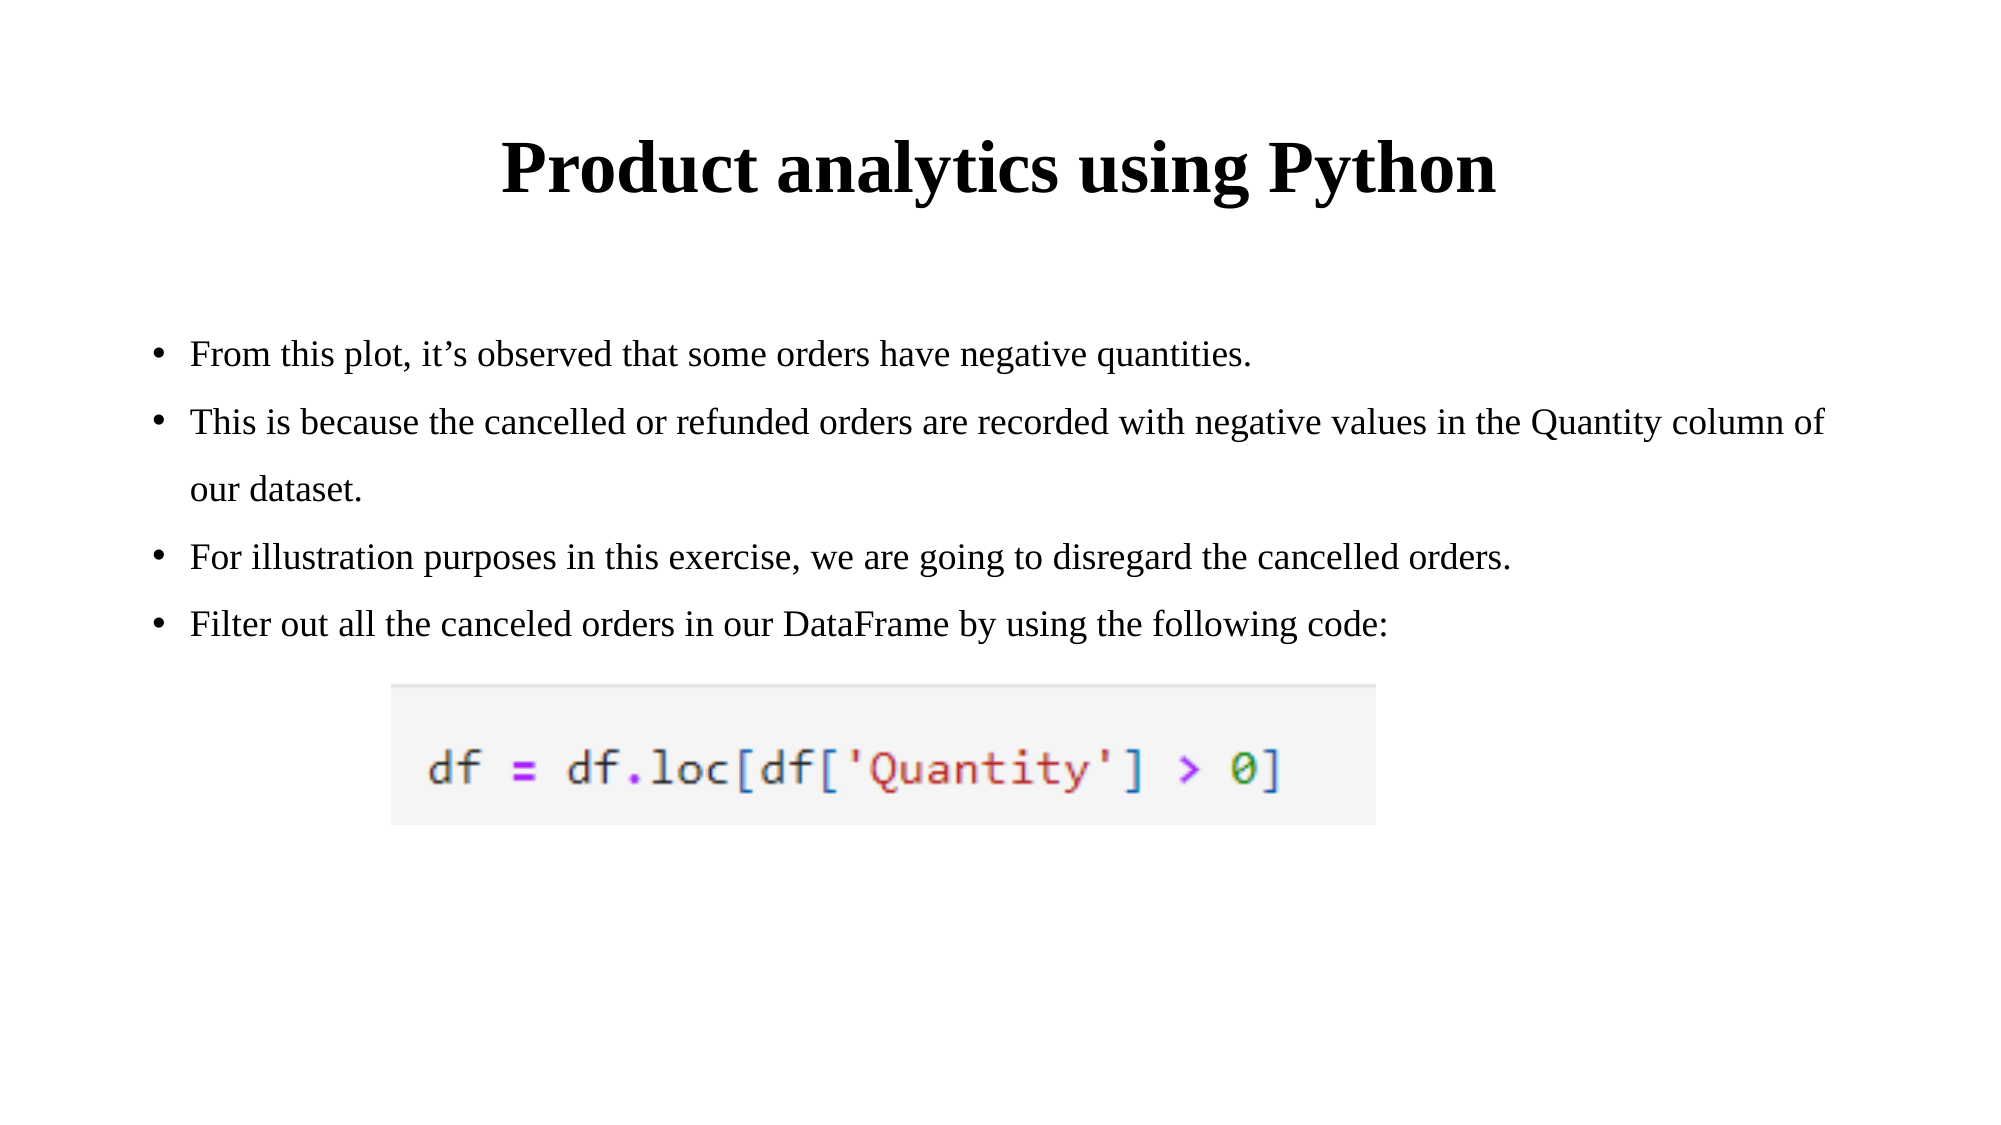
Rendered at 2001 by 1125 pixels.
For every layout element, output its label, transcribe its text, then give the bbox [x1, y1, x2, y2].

list From this plot, it’s observed that some orders have negative quantities. This is because the cancelled or refunded orders are recorded with negative values in the Quantity column of our dataset. For illustration purposes in this exercise, we are going to disregard the cancelled orders. Filter out all the canceled orders in our DataFrame by using the following code: [137, 299, 1863, 1014]
title Product analytics using Python [137, 59, 1863, 278]
picture [390, 676, 1376, 825]
